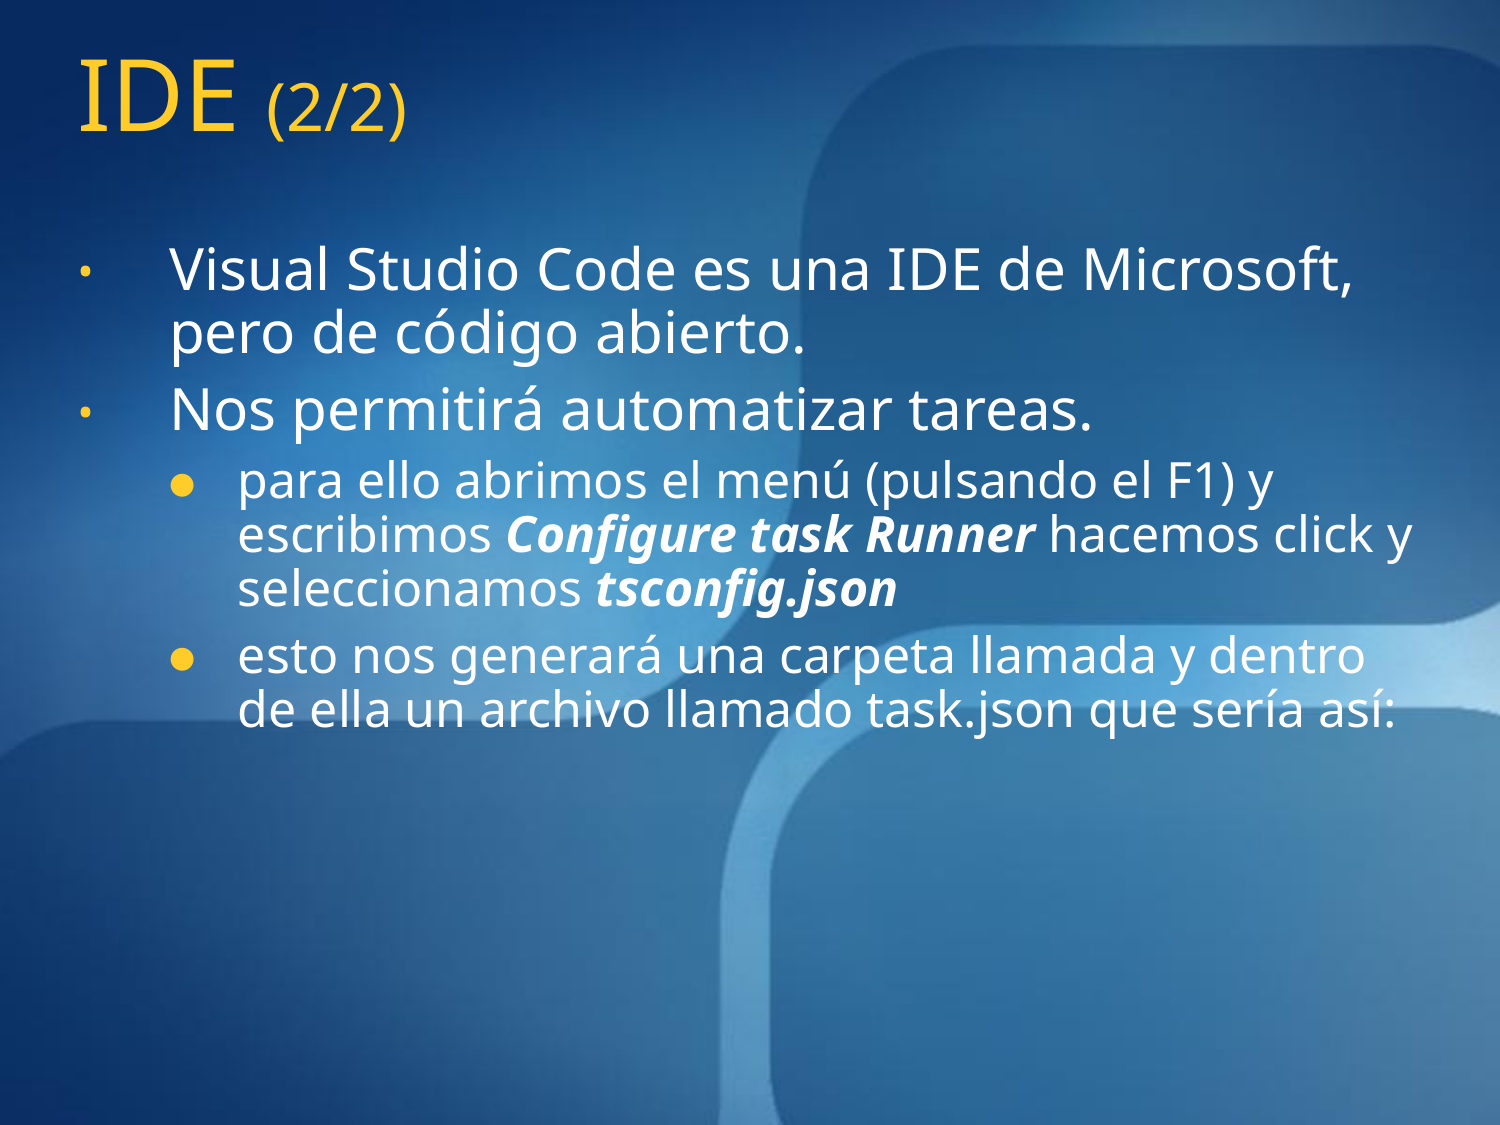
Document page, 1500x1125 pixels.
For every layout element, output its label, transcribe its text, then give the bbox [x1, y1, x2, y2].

picture [0, 0, 1500, 1125]
title IDE (2/2) [62, 37, 1440, 162]
list Visual Studio Code es una IDE de Microsoft, pero de código abierto. Nos permitirá automatizar tareas. para ello abrimos el menú (pulsando el F1) y escribimos Configure task Runner hacemos click y seleccionamos tsconfig.json esto nos generará una carpeta llamada y dentro de ella un archivo llamado task.json que sería así: [62, 232, 1439, 759]
